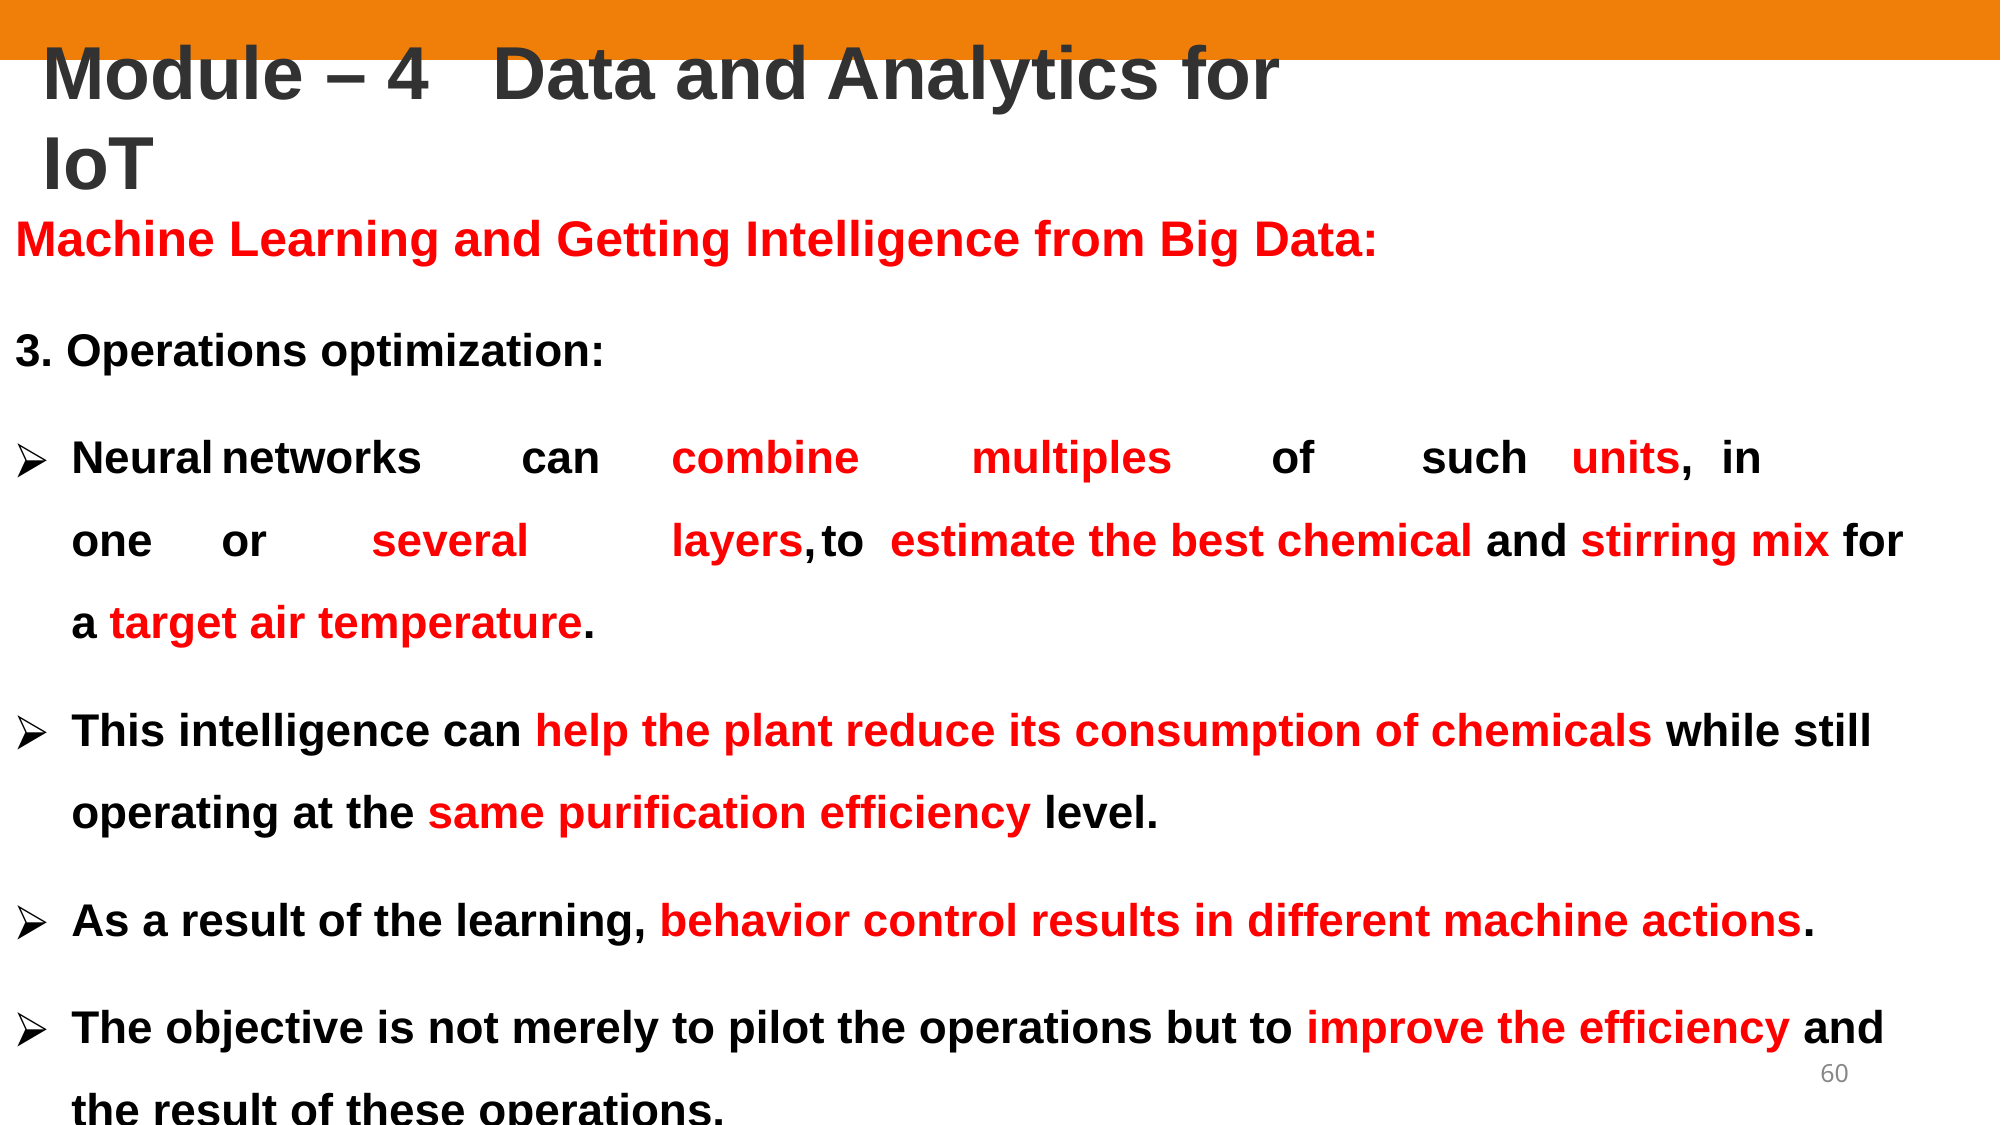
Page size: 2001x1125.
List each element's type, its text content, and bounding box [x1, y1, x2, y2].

title Module – 4 Data and Analytics for IoT [40, 18, 1396, 204]
text_box Machine Learning and Getting Intelligence from Big Data: 3. Operations optimization: Neural networks can combine multiples of such units, in one or several layers, to estimate the best chemical and stirring mix for a target air temperature. This intelligence can help the plant reduce its consumption of chemicals while still operating at the same purification efficiency level. As a result of the learning, behavior control results in different machine actions. The objective is not merely to pilot the operations but to improve the efficiency and the result of these operations. [12, 204, 1931, 1125]
